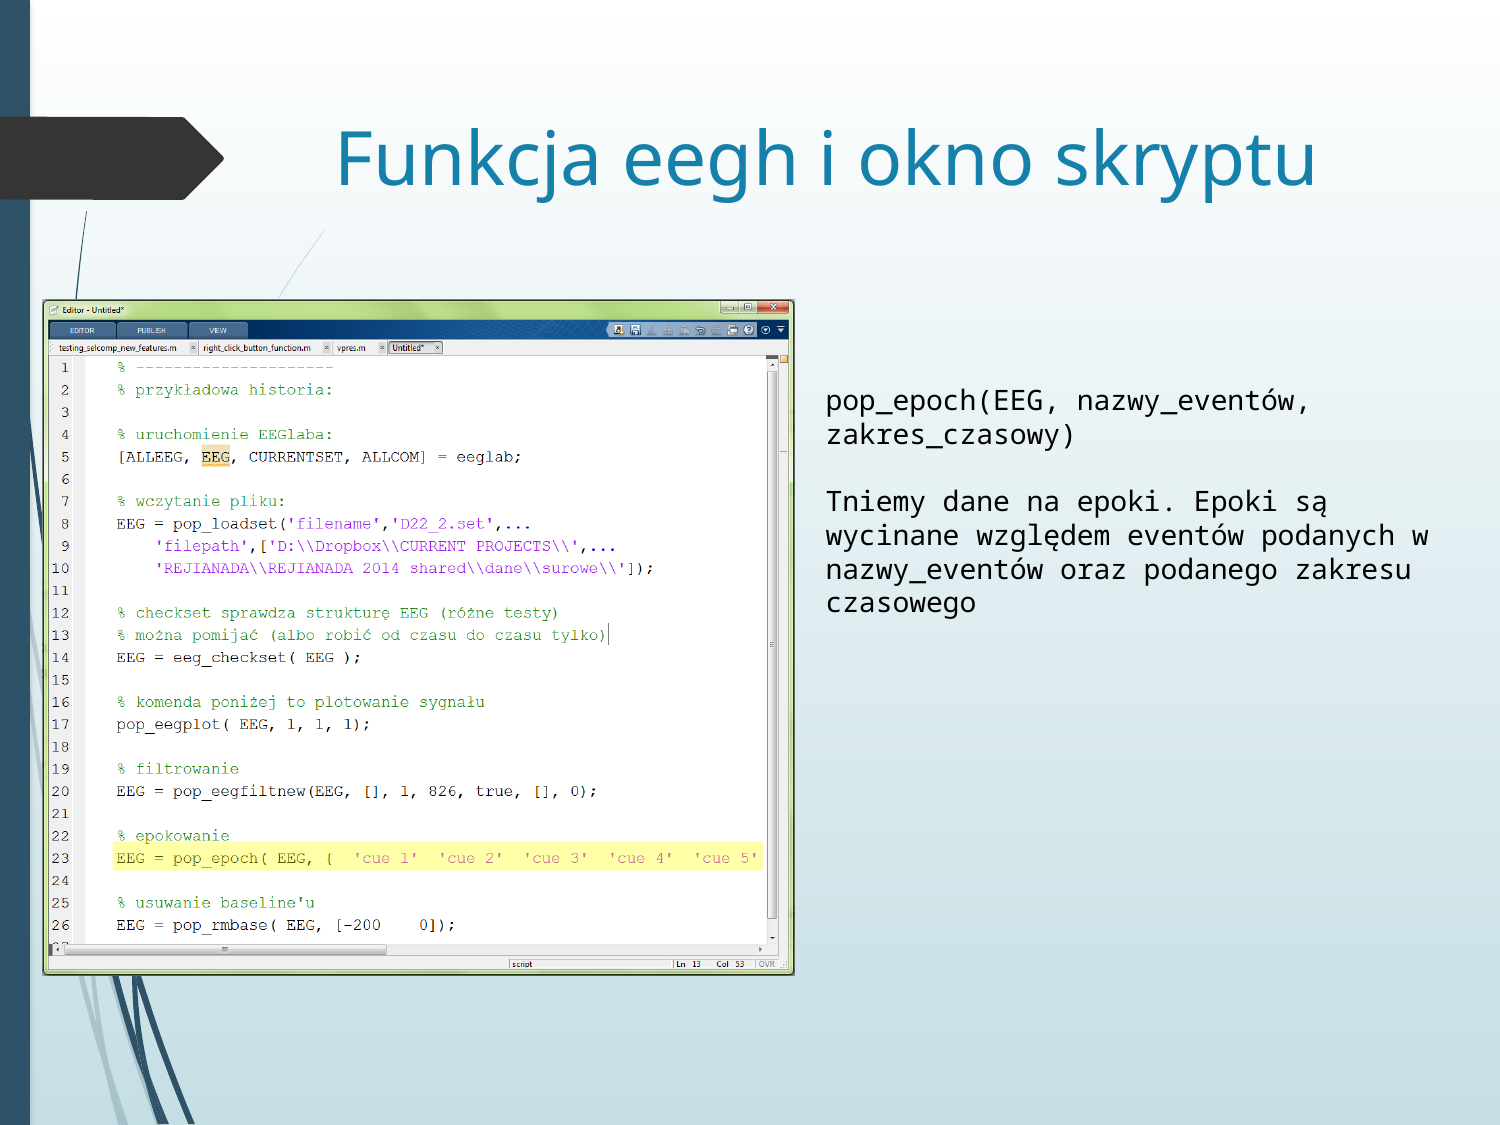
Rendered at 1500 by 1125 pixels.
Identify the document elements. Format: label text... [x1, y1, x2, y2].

text_box pop_epoch(EEG, nazwy_eventów, zakres_czasowy) Tniemy dane na epoki. Epoki są wycinane względem eventów podanych w nazwy_eventów oraz podanego zakresu czasowego [810, 375, 1451, 626]
picture [42, 299, 795, 976]
title Funkcja eegh i okno skryptu [319, 102, 1400, 313]
